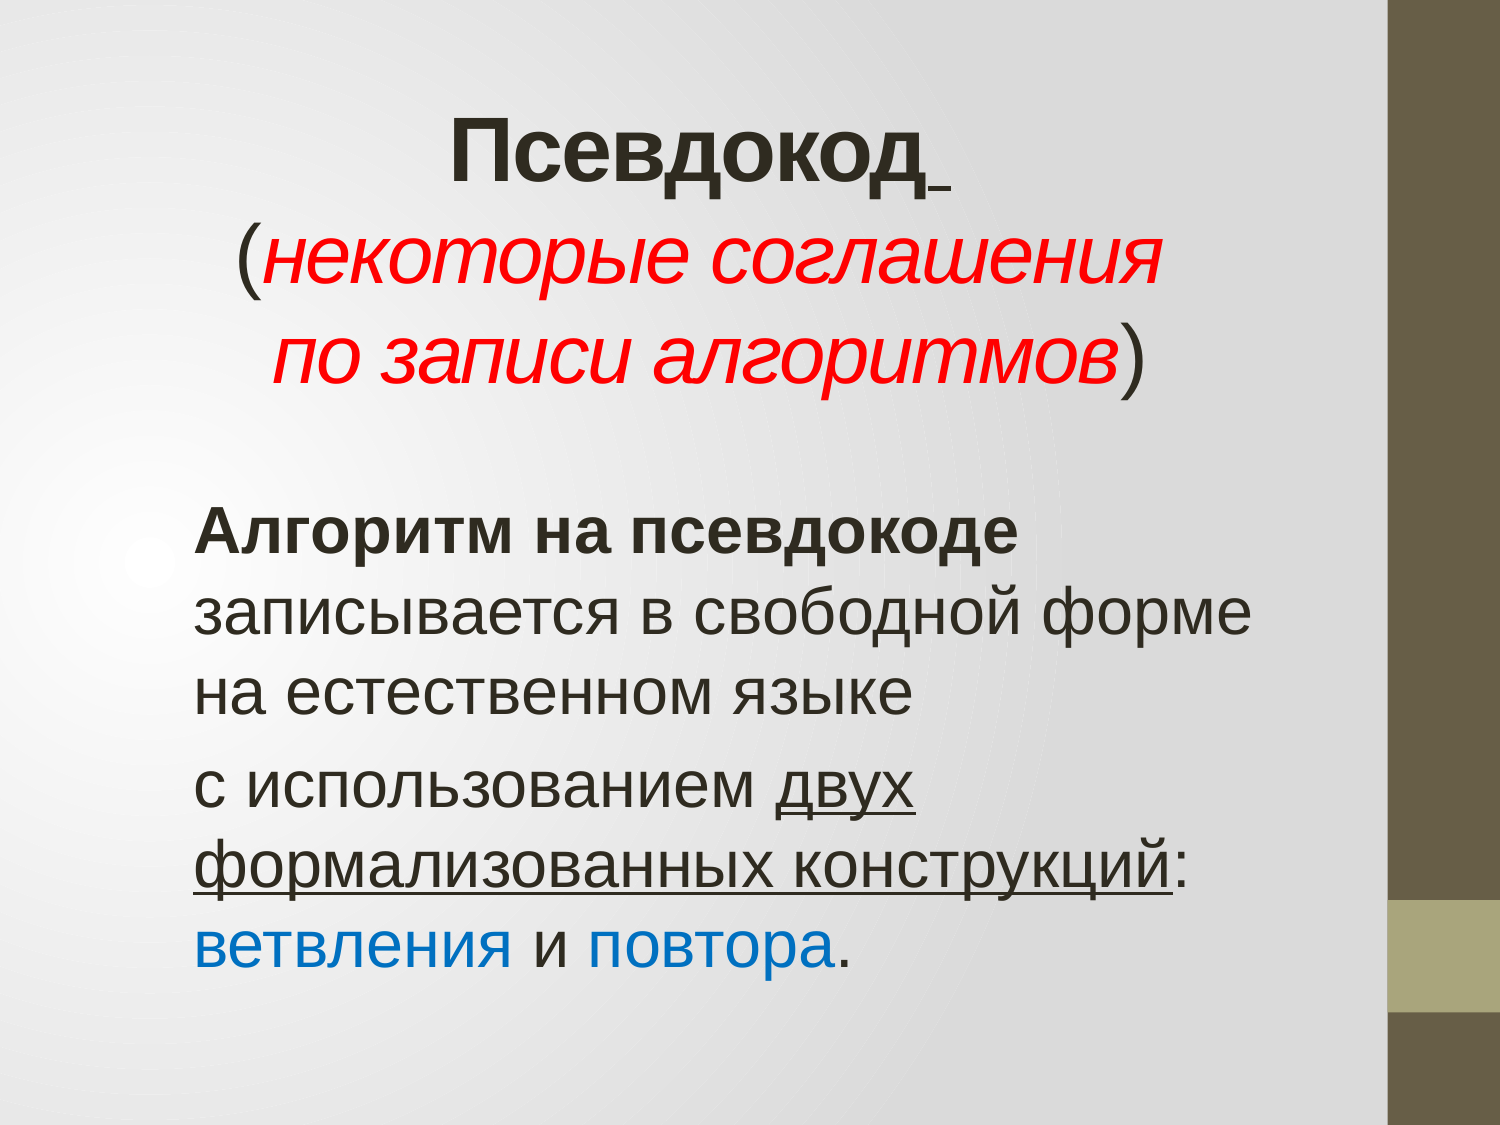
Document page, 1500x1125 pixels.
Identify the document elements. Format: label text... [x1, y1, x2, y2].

list Алгоритм на псевдокоде записывается в свободной форме на естественном языке с использованием двух формализованных конструкций: ветвления и повтора. [159, 479, 1331, 1050]
title Псевдокод (некоторые соглашения по записи алгоритмов) [75, 45, 1325, 445]
